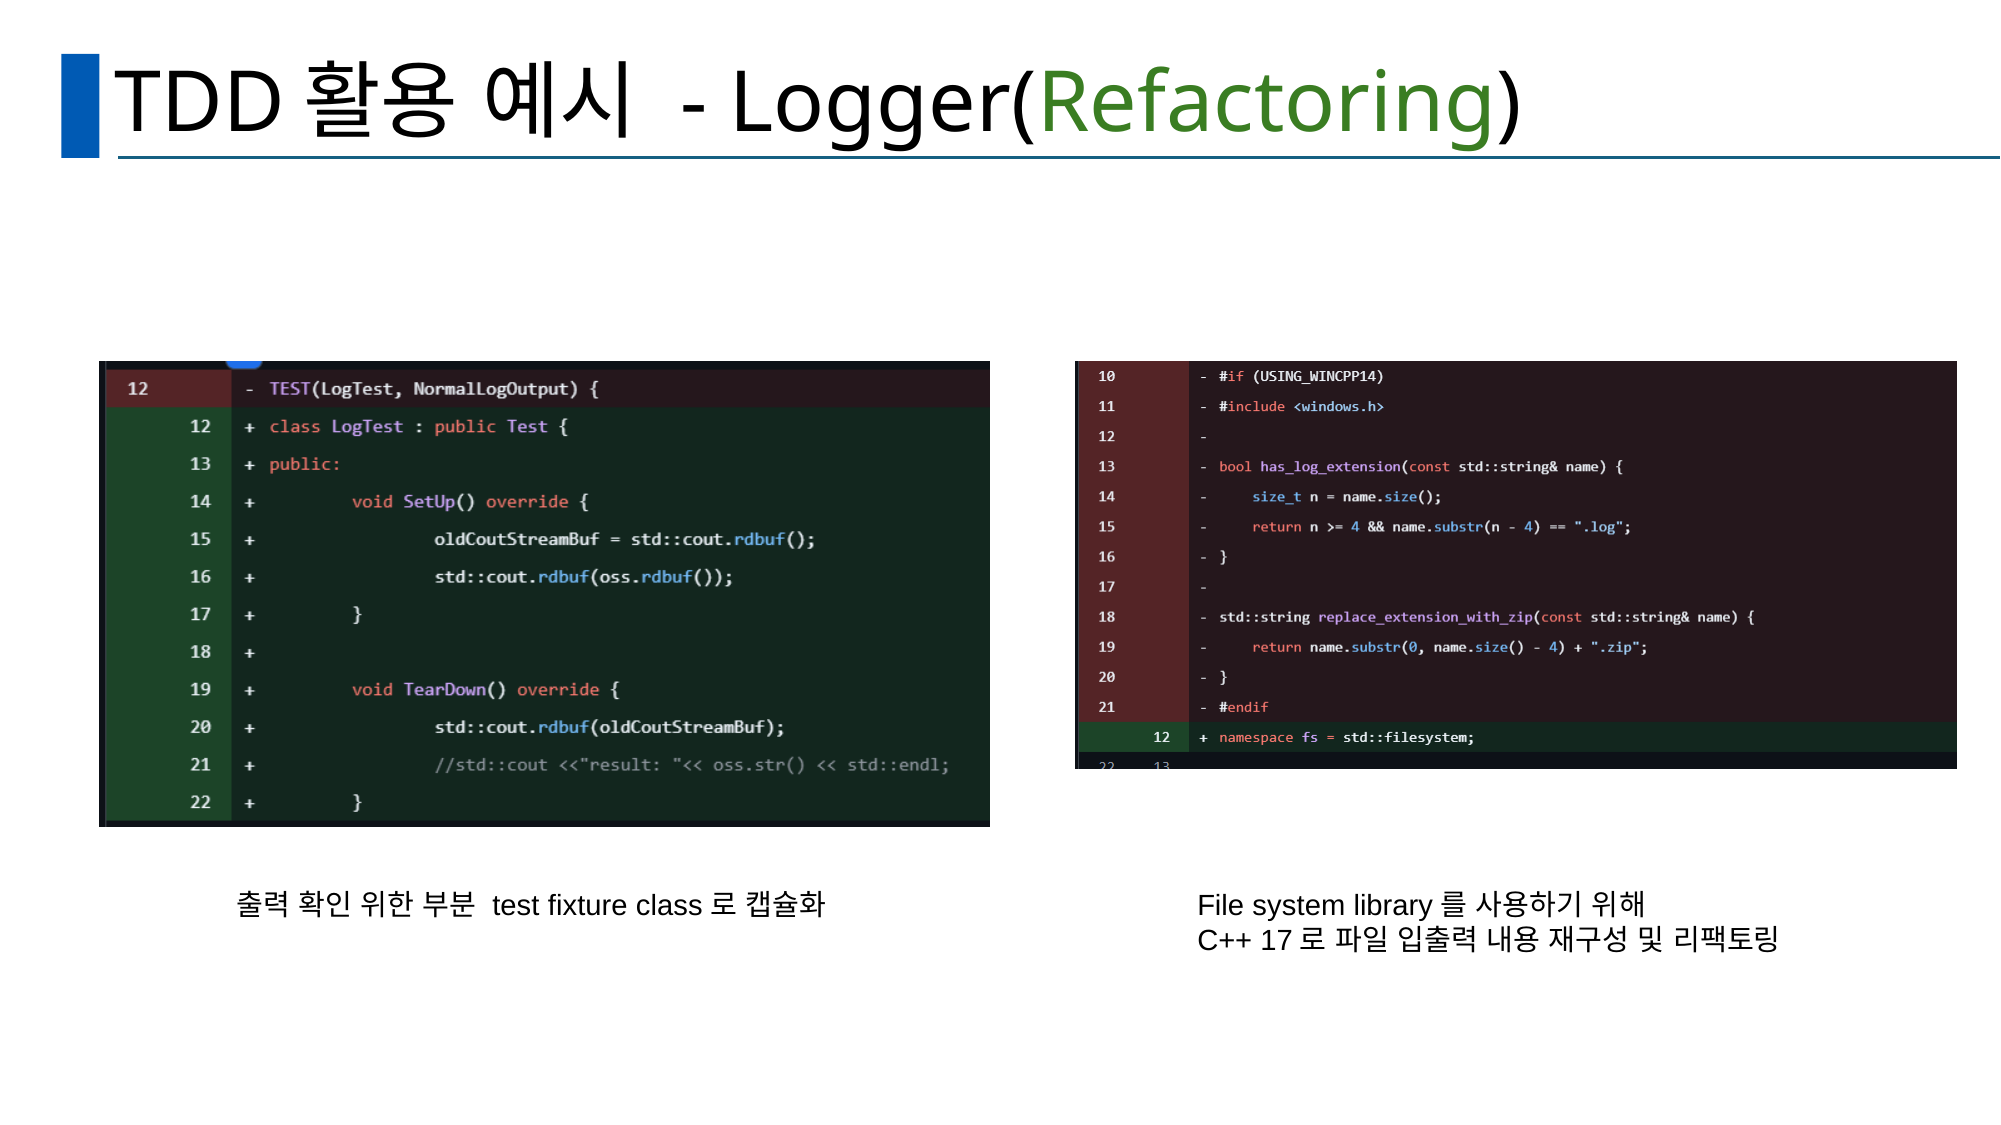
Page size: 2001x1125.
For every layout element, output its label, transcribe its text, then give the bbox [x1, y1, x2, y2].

title TDD활용 예시 - Logger(Refactoring) [99, 50, 1825, 158]
text_box File system library를 사용하기 위해 C++ 17로 파일 입출력 내용 재구성 및 리팩토링 [1182, 878, 1886, 964]
picture [1074, 360, 1958, 769]
picture [99, 360, 990, 827]
text_box 출력 확인 위한 부분 test fixture class로 캡슐화 [221, 878, 925, 929]
